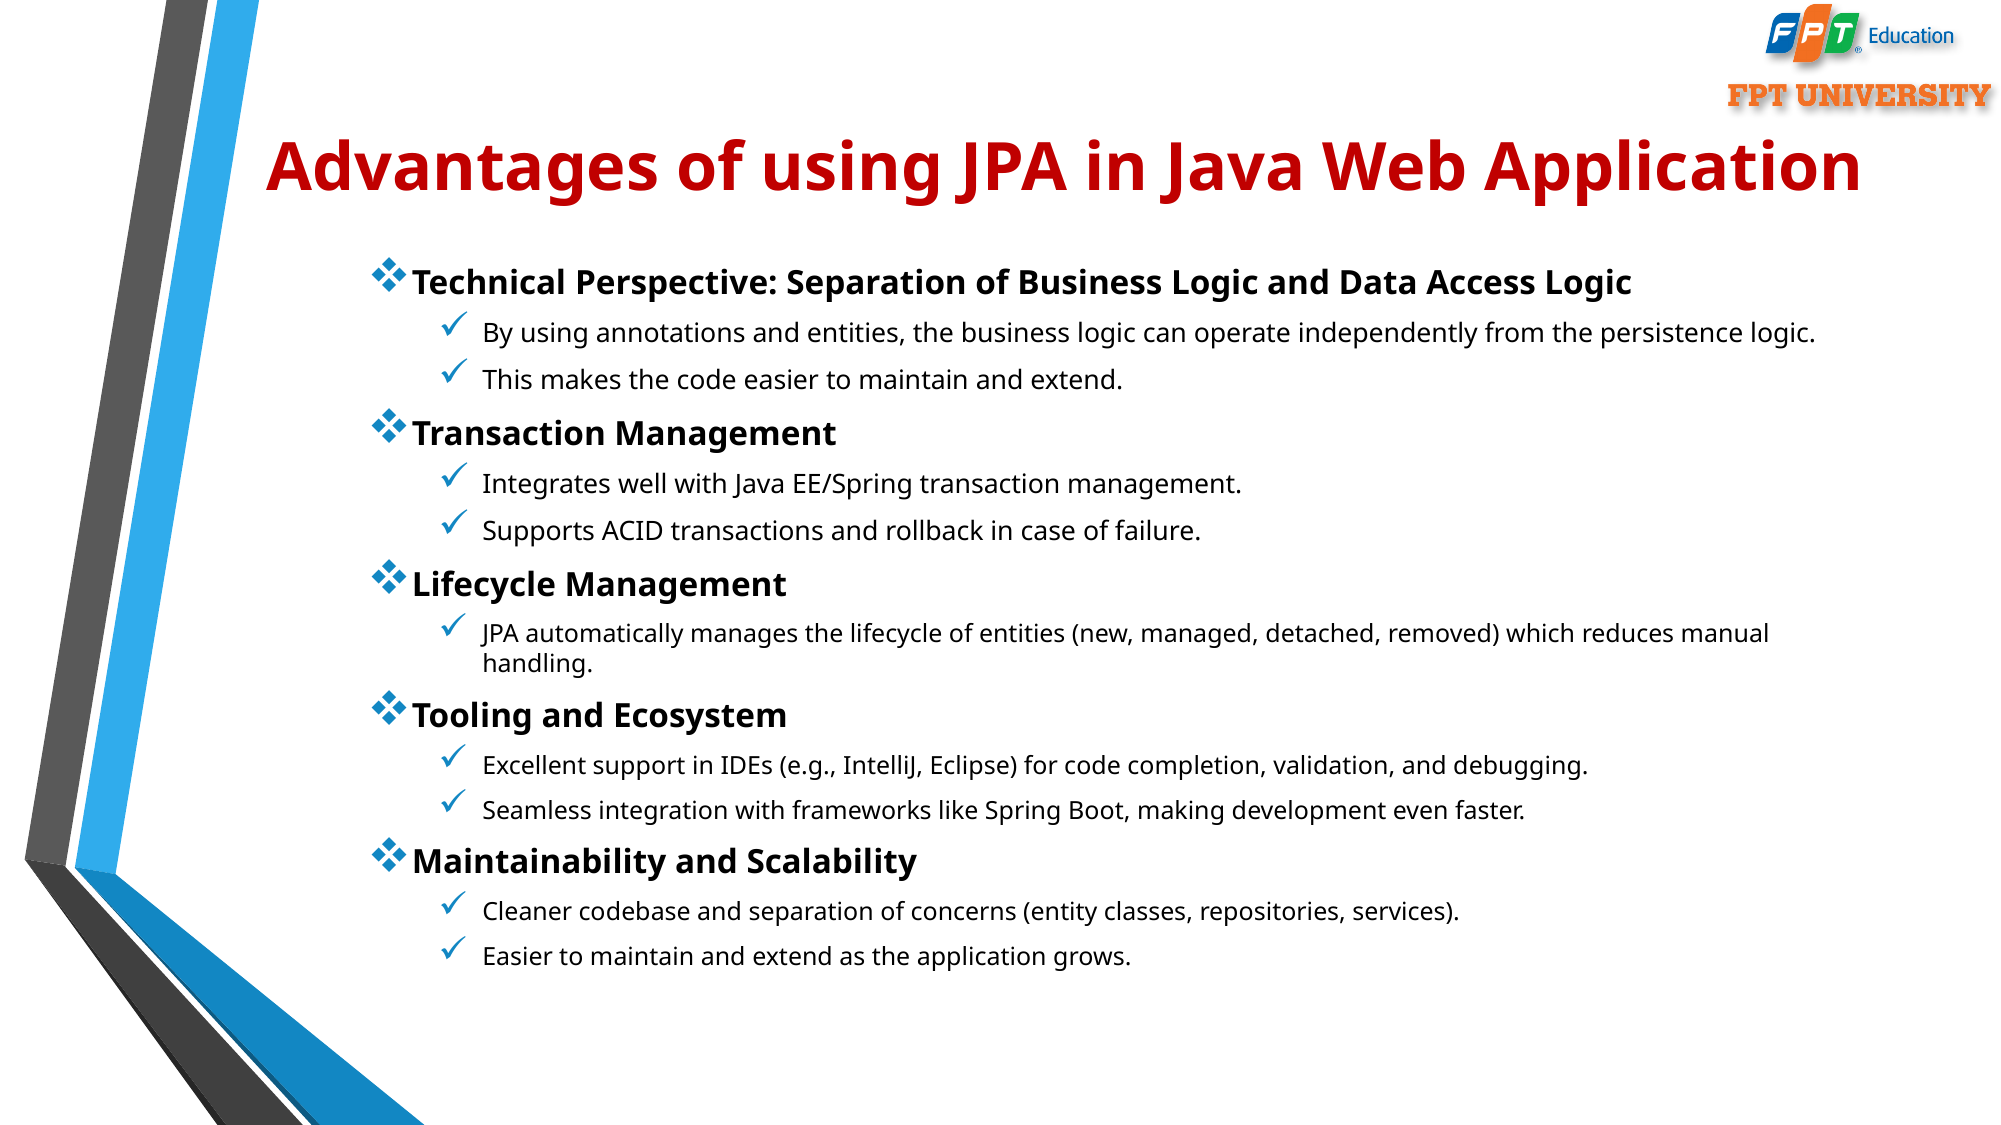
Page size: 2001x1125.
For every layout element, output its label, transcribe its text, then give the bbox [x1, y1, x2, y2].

picture [1725, 3, 1996, 109]
list Technical Perspective: Separation of Business Logic and Data Access Logic By using annotations and entities, the business logic can operate independently from the persistence logic. This makes the code easier to maintain and extend. Transaction Management Integrates well with Java EE/Spring transaction management. Supports ACID transactions and rollback in case of failure. Lifecycle Management JPA automatically manages the lifecycle of entities (new, managed, detached, removed) which reduces manual handling. Tooling and Ecosystem Excellent support in IDEs (e.g., IntelliJ, Eclipse) for code completion, validation, and debugging. Seamless integration with frameworks like Spring Boot, making development even faster. Maintainability and Scalability Cleaner codebase and separation of concerns (entity classes, repositories, services). Easier to maintain and extend as the application grows. [352, 251, 1887, 981]
title Advantages of using JPA in Java Web Application [243, 112, 1887, 215]
